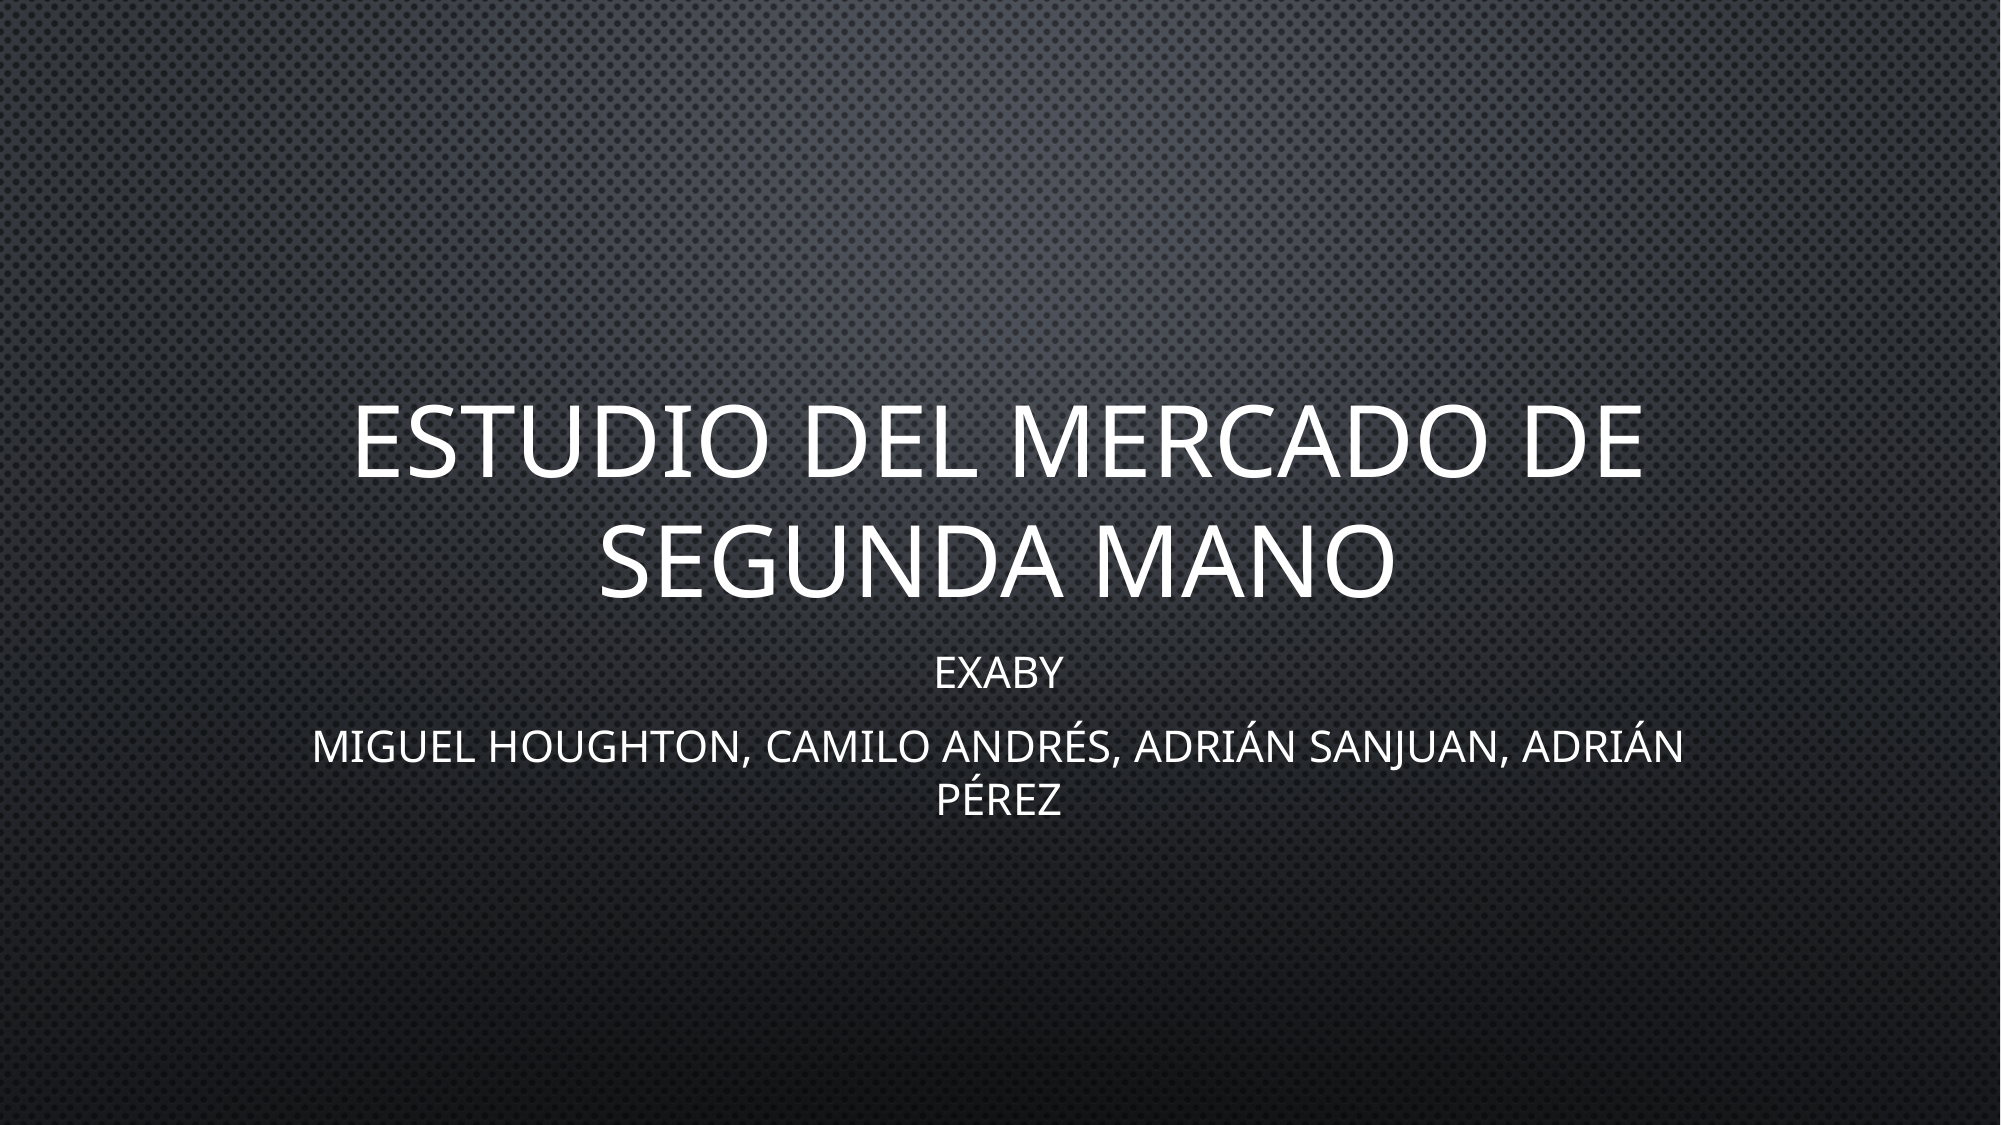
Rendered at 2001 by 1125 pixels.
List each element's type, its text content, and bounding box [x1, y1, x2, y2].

subtitle EXABY Miguel Houghton, Camilo Andrés, Adrián Sanjuan, Adrián Pérez [287, 637, 1711, 950]
title ESTUDIO DEL MERCADO DE SEGUNDA MANO [287, 99, 1711, 625]
